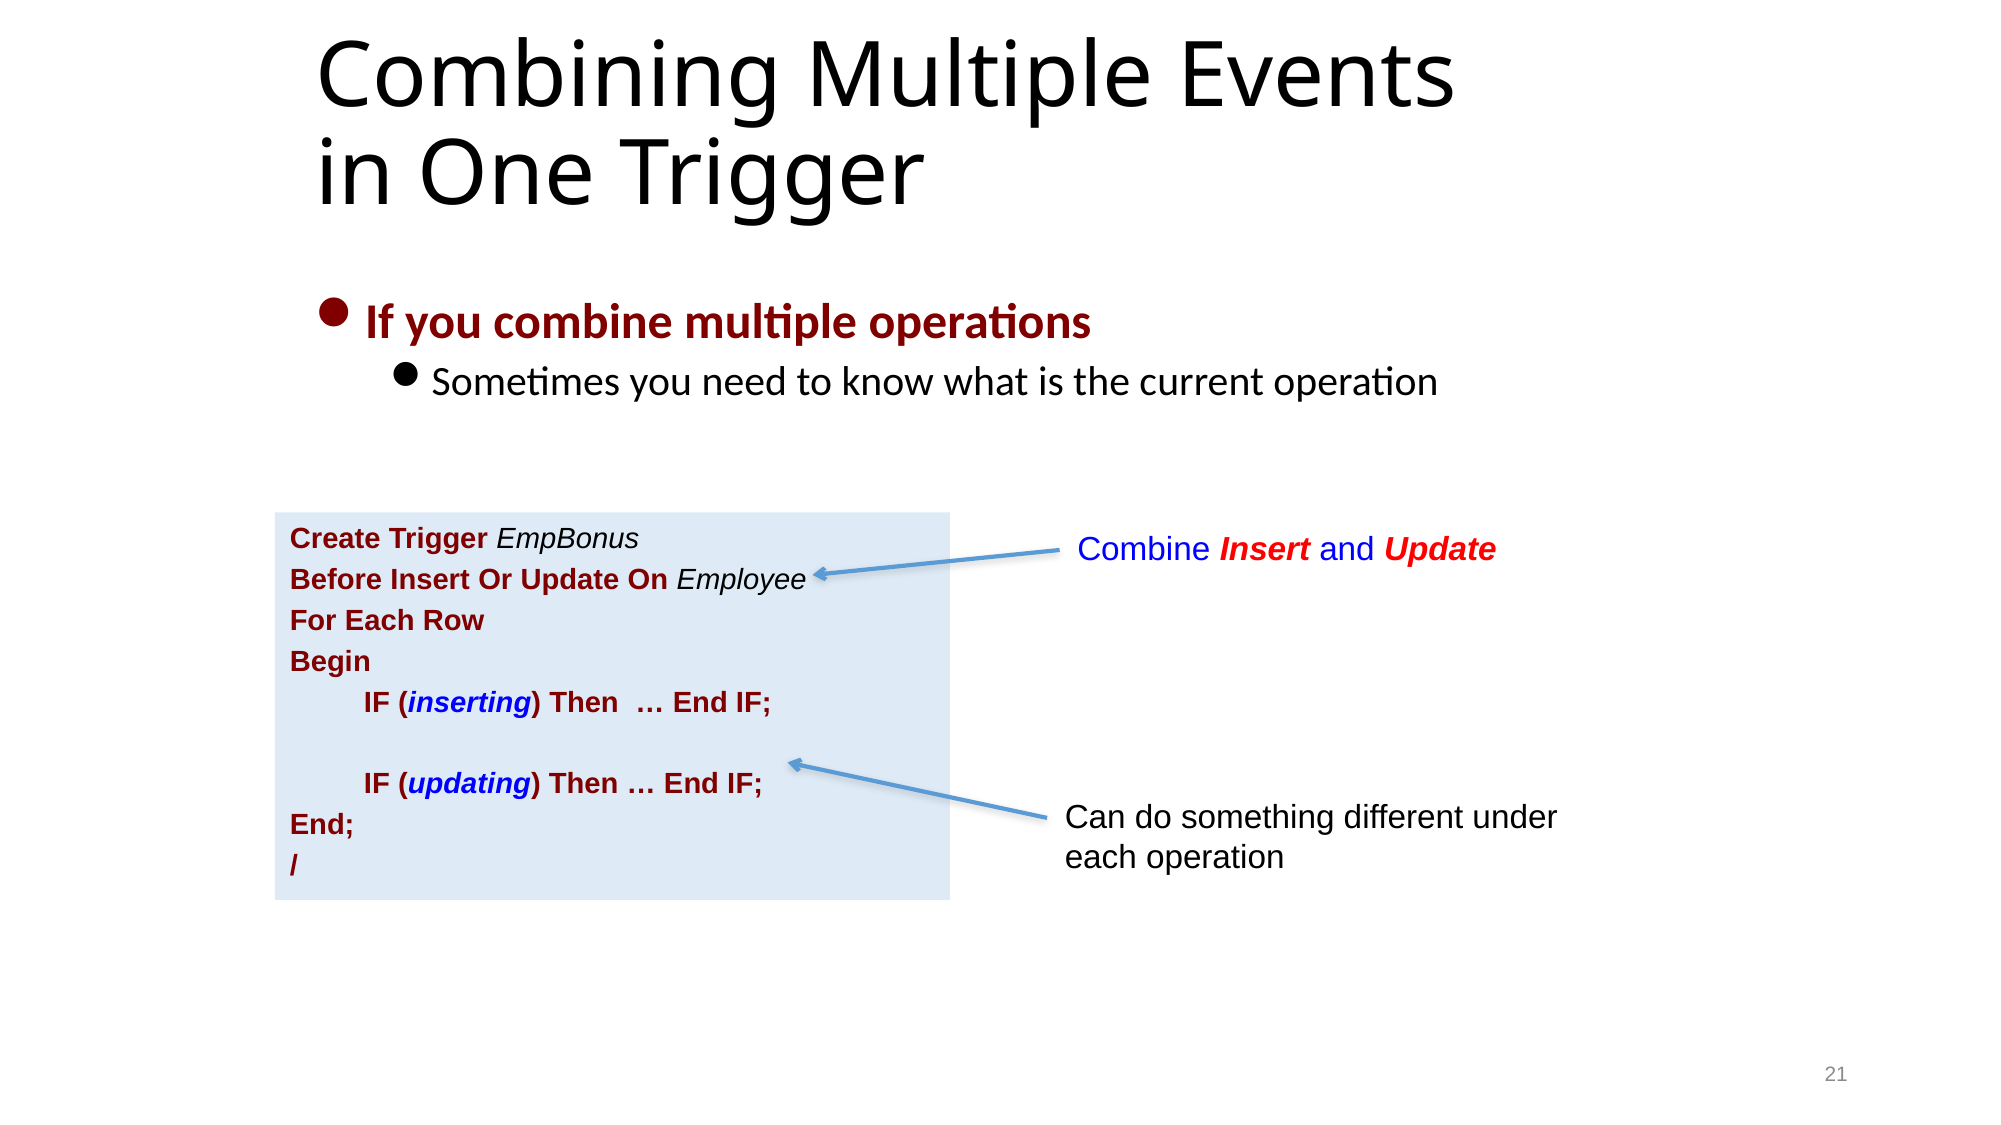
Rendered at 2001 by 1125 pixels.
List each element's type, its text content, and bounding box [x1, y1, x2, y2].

list If you combine multiple operations Sometimes you need to know what is the current operation [300, 287, 1650, 463]
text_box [812, 519, 1601, 575]
slide_number 21 [1412, 1042, 1863, 1103]
title Combining Multiple Events in One Trigger [300, 20, 1538, 233]
text_box Create Trigger EmpBonus Before Insert Or Update On Employee For Each Row Begin IF (inserting) Then … End IF; IF (updating) Then … End IF; End; / [274, 512, 950, 900]
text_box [787, 762, 1589, 884]
